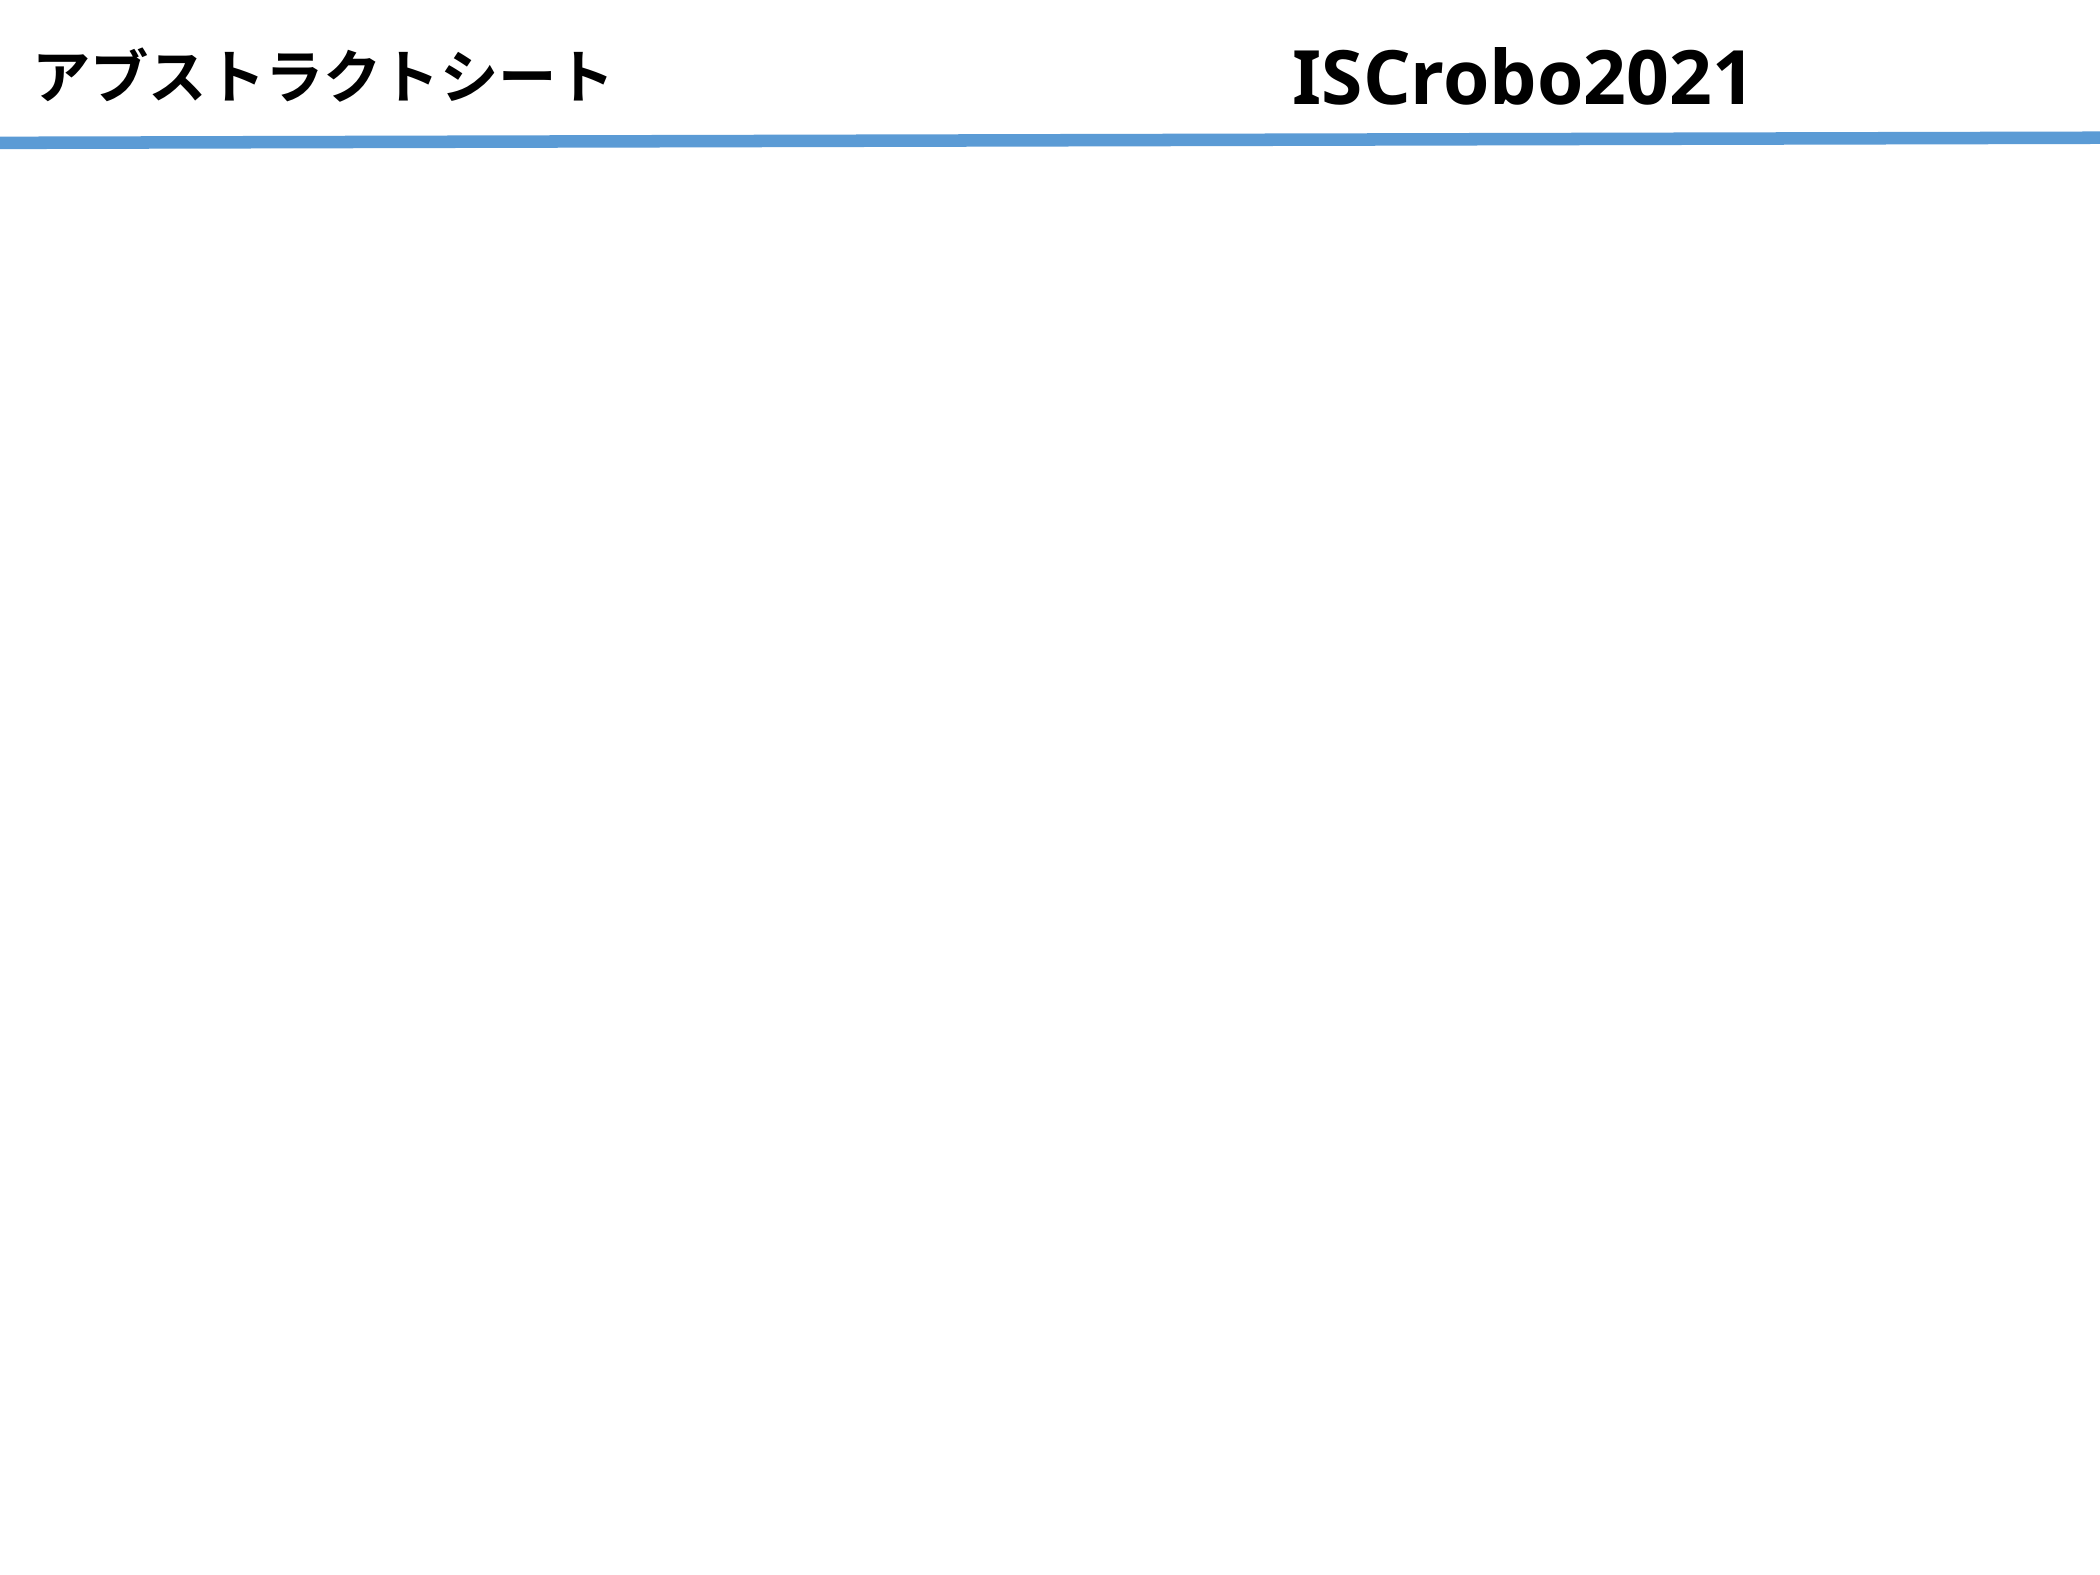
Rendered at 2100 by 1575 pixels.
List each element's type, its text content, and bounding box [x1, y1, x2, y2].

text_box アブストラクトシート [17, 32, 630, 118]
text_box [0, 137, 2100, 143]
text_box ISCrobo2021 [1277, 22, 1771, 127]
